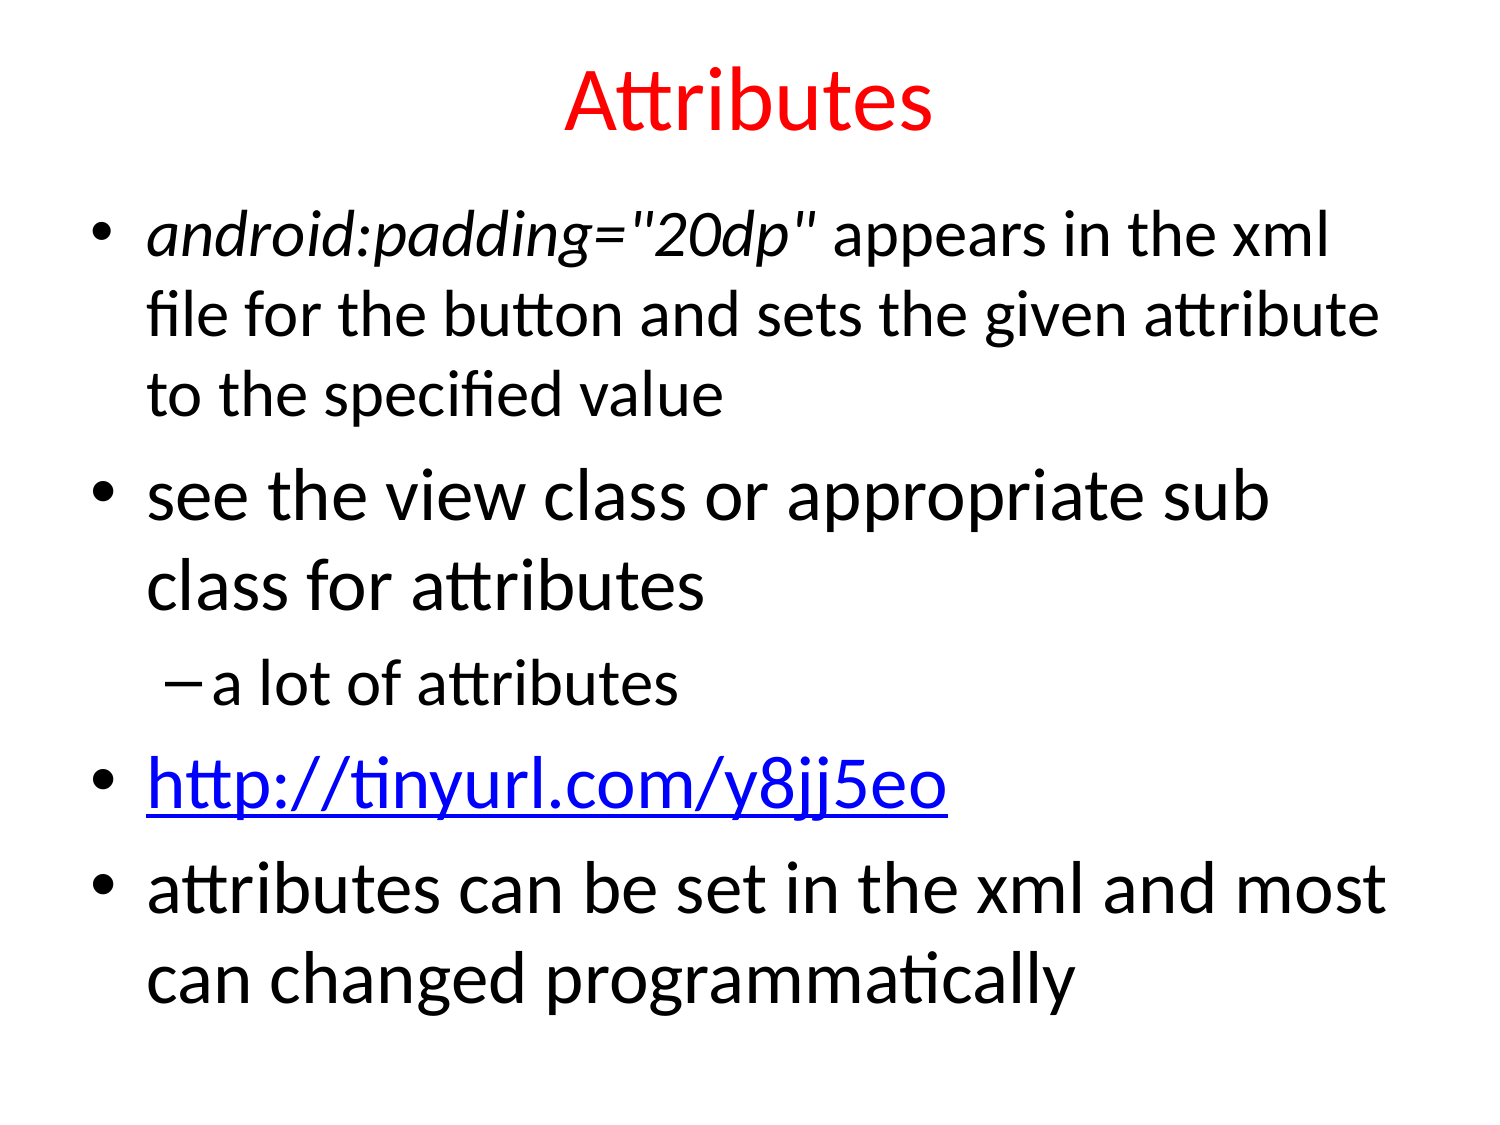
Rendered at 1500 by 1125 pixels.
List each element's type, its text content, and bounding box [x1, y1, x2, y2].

title Attributes [75, 0, 1425, 182]
list android:padding="20dp" appears in the xml file for the button and sets the given attribute to the specified value see the view class or appropriate sub class for attributes a lot of attributes http://tinyurl.com/y8jj5eo attributes can be set in the xml and most can changed programmatically [75, 182, 1425, 1038]
